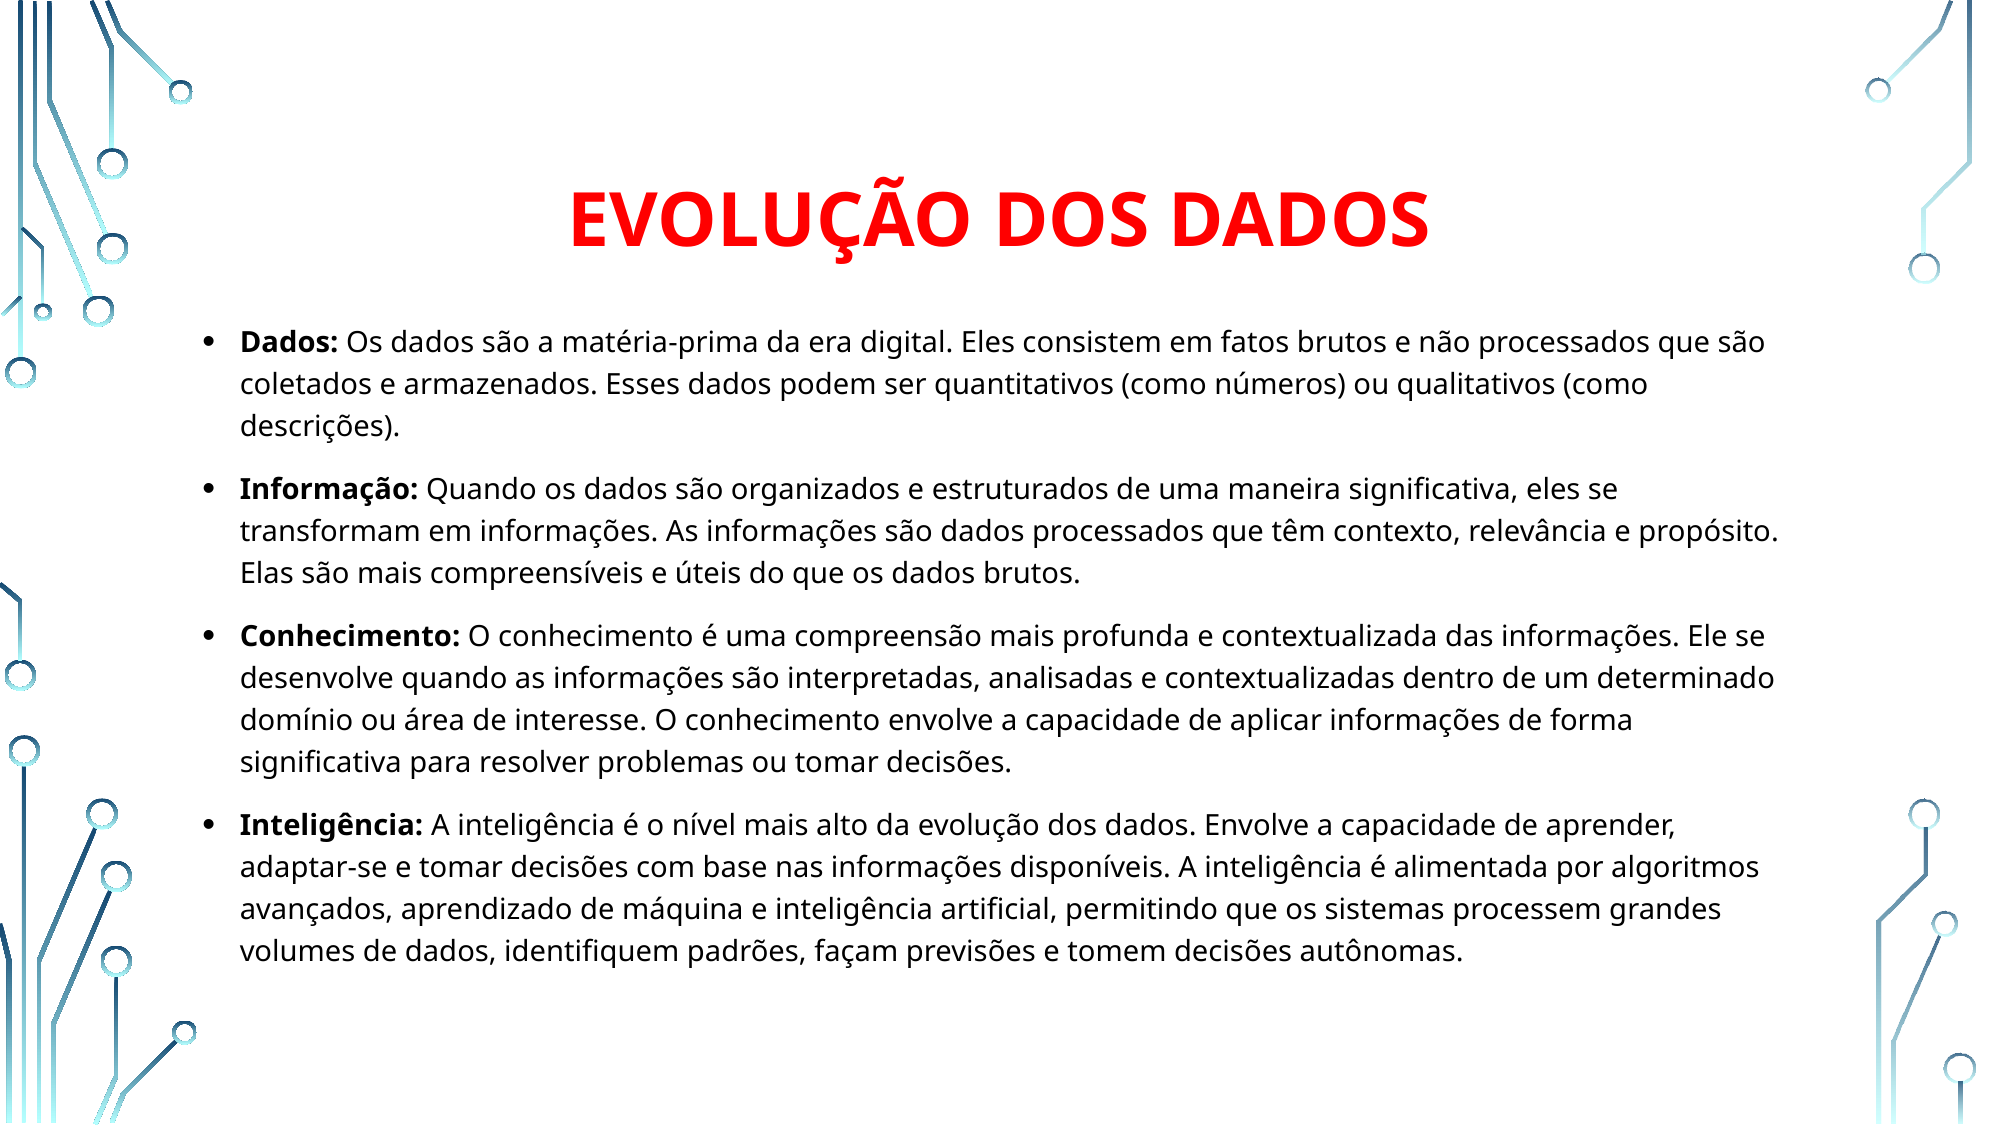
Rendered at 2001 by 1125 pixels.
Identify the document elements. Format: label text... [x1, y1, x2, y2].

list Dados: Os dados são a matéria-prima da era digital. Eles consistem em fatos brutos e não processados que são coletados e armazenados. Esses dados podem ser quantitativos (como números) ou qualitativos (como descrições). Informação: Quando os dados são organizados e estruturados de uma maneira significativa, eles se transformam em informações. As informações são dados processados que têm contexto, relevância e propósito. Elas são mais compreensíveis e úteis do que os dados brutos. Conhecimento: O conhecimento é uma compreensão mais profunda e contextualizada das informações. Ele se desenvolve quando as informações são interpretadas, analisadas e contextualizadas dentro de um determinado domínio ou área de interesse. O conhecimento envolve a capacidade de aplicar informações de forma significativa para resolver problemas ou tomar decisões. Inteligência: A inteligência é o nível mais alto da evolução dos dados. Envolve a capacidade de aprender, adaptar-se e tomar decisões com base nas informações disponíveis. A inteligência é alimentada por algoritmos avançados, aprendizado de máquina e inteligência artificial, permitindo que os sistemas processem grandes volumes de dados, identifiquem padrões, façam previsões e tomem decisões autônomas. [187, 308, 1813, 1024]
title Evolução dos dados [187, 101, 1813, 308]
